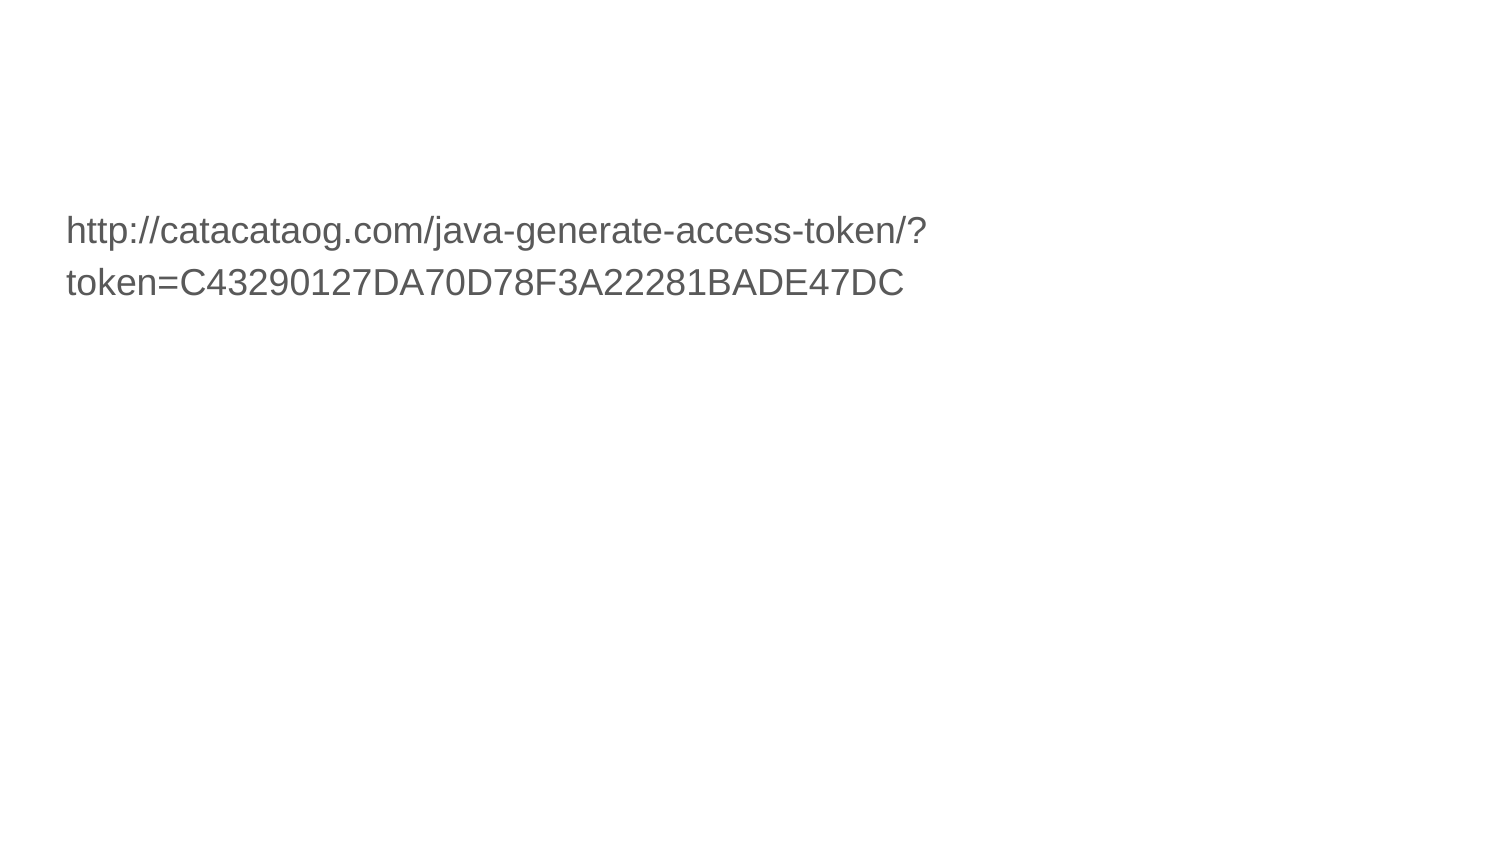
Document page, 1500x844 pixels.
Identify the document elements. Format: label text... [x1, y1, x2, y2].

list http://catacataog.com/java-generate-access-token/?token=C43290127DA70D78F3A22281BADE47DC [51, 184, 1449, 745]
